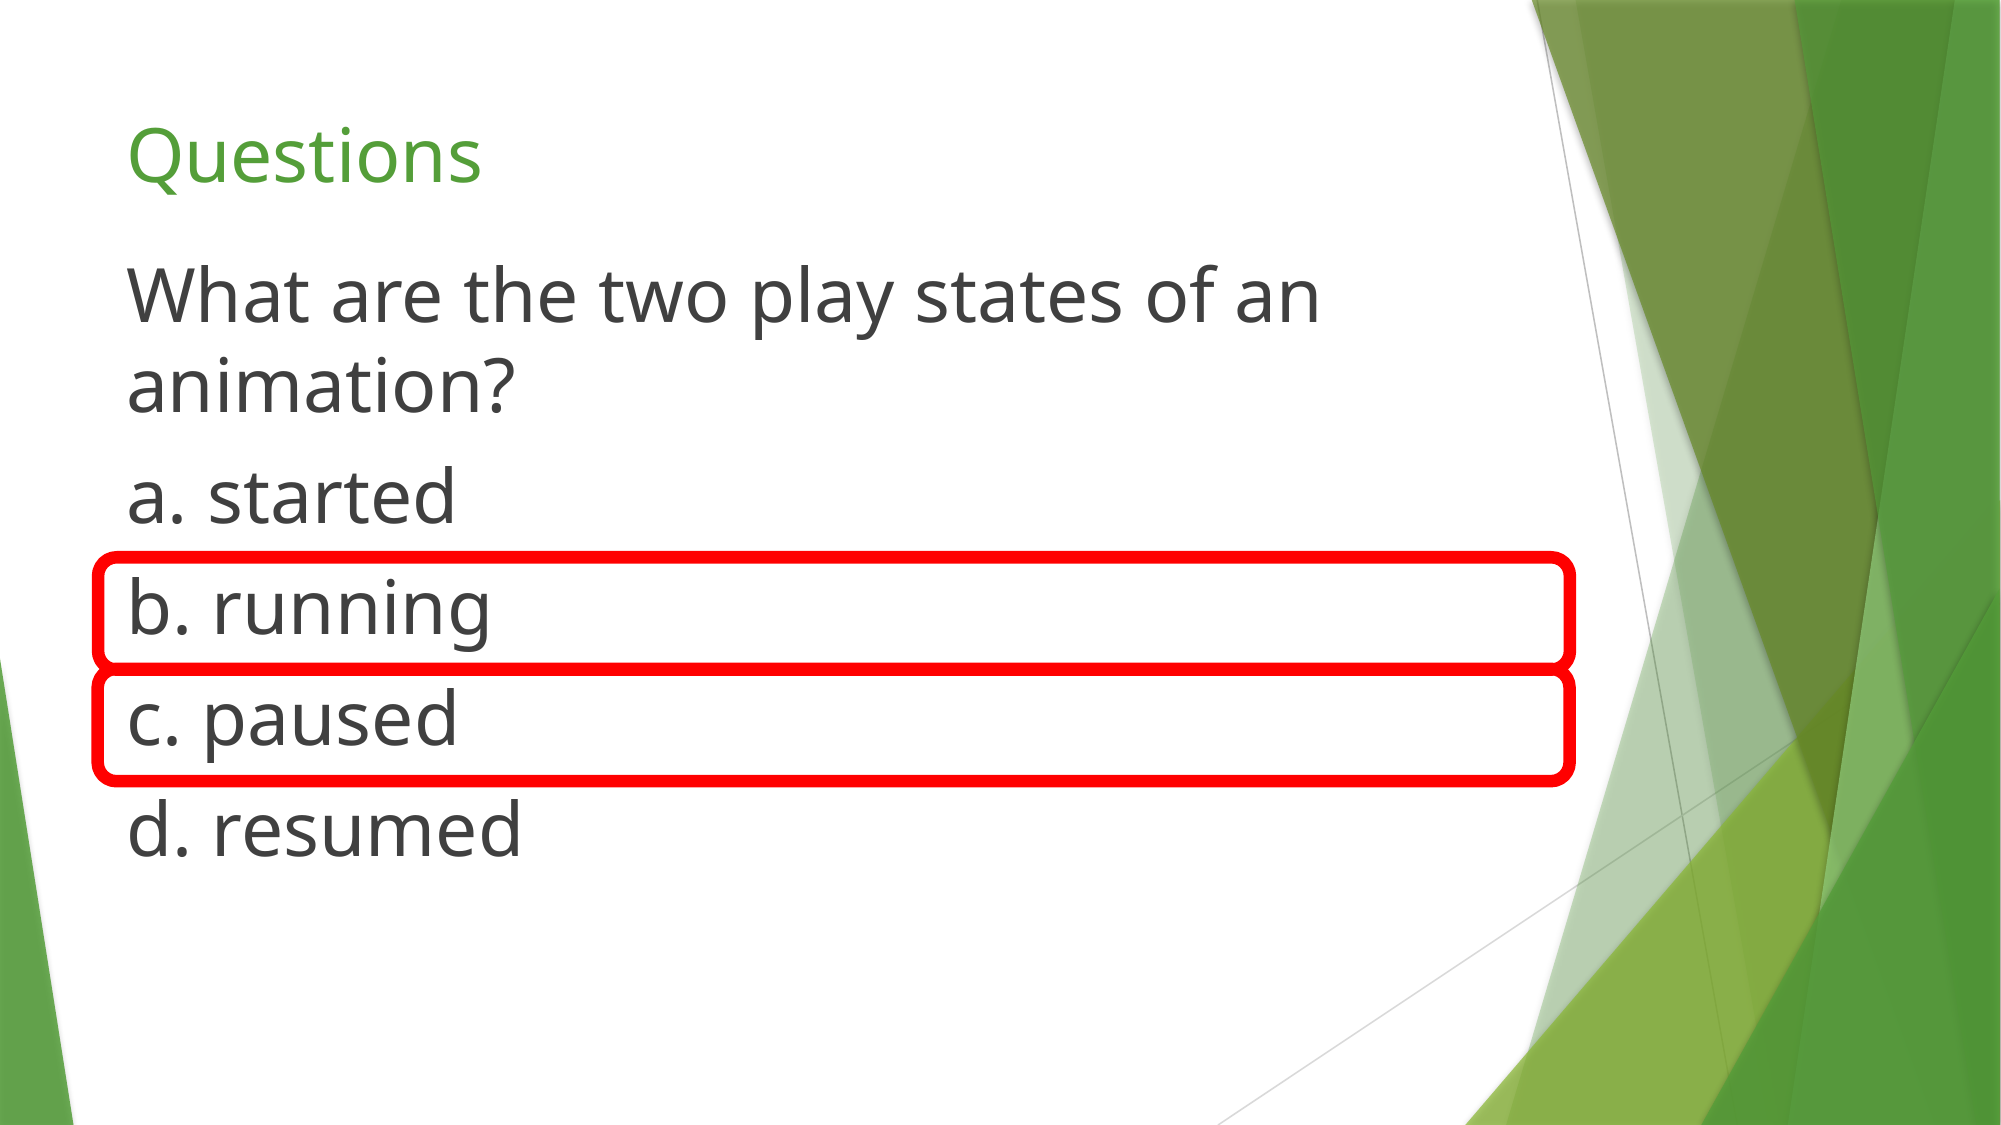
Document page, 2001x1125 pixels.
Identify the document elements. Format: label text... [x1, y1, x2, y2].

text_box [96, 555, 1572, 672]
text_box [96, 669, 1572, 783]
list What are the two play states of an animation? a. started b. running c. paused d. resumed [111, 201, 1583, 918]
title Questions [111, 99, 1522, 201]
